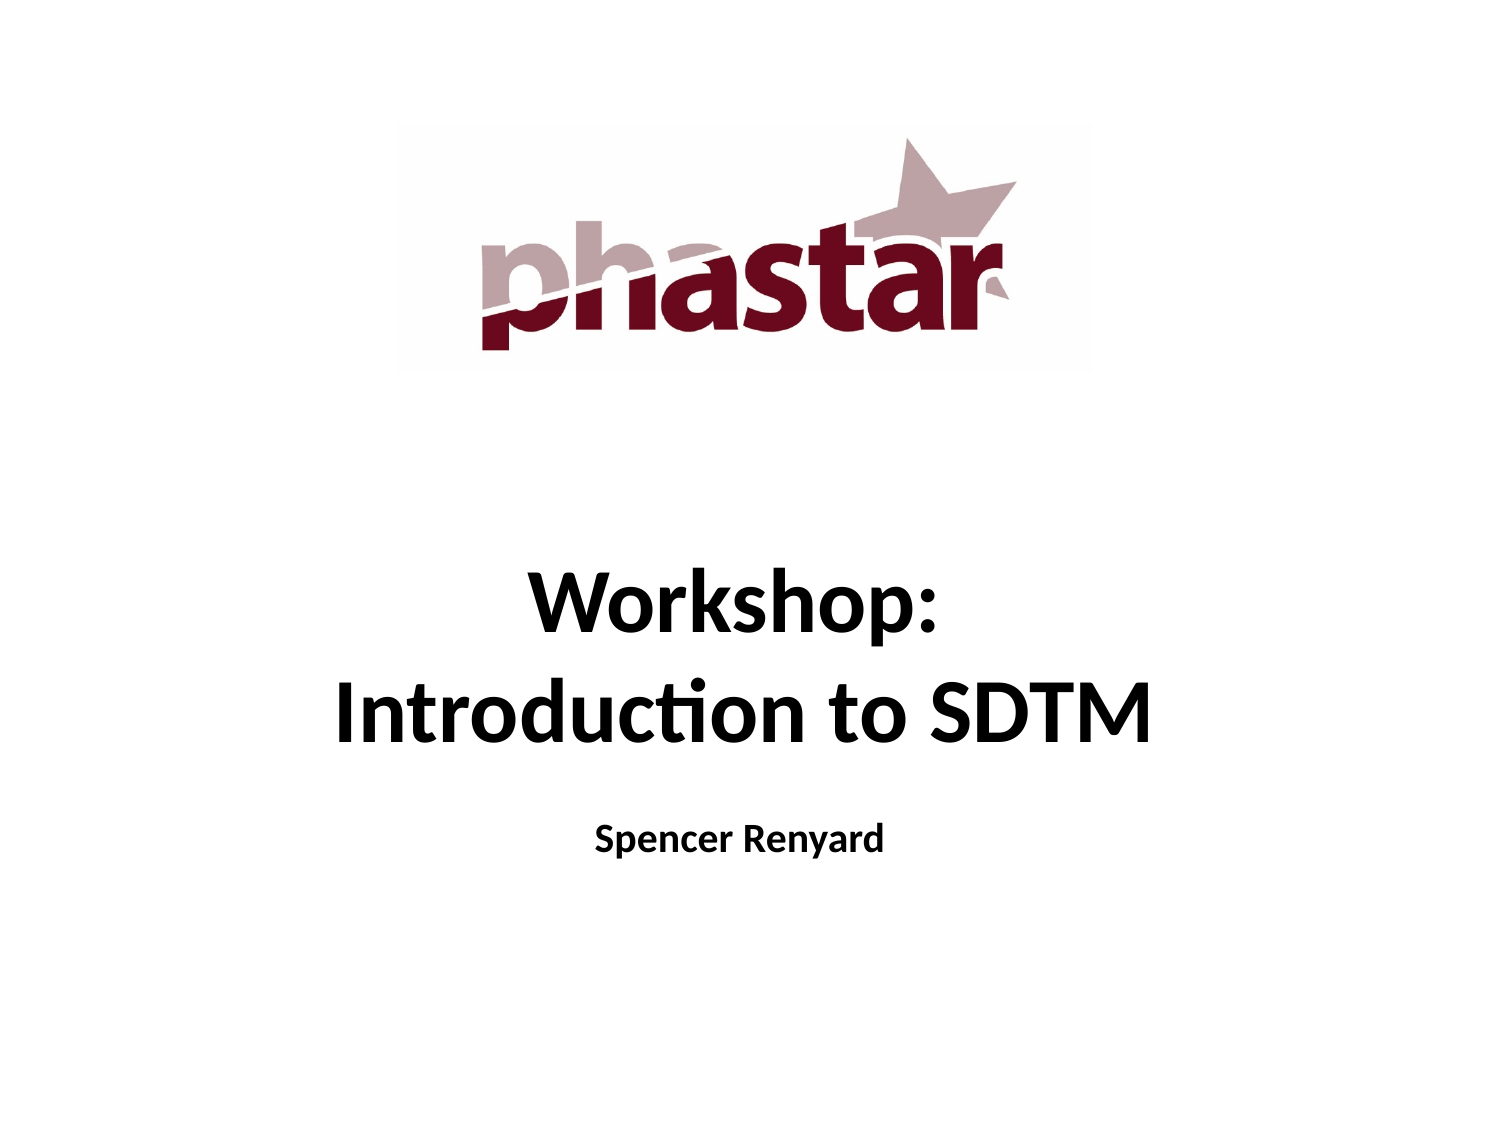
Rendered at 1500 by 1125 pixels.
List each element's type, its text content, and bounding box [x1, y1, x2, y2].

title Workshop: Introduction to SDTM Spencer Renyard [107, 430, 1383, 1022]
picture [396, 122, 1094, 374]
